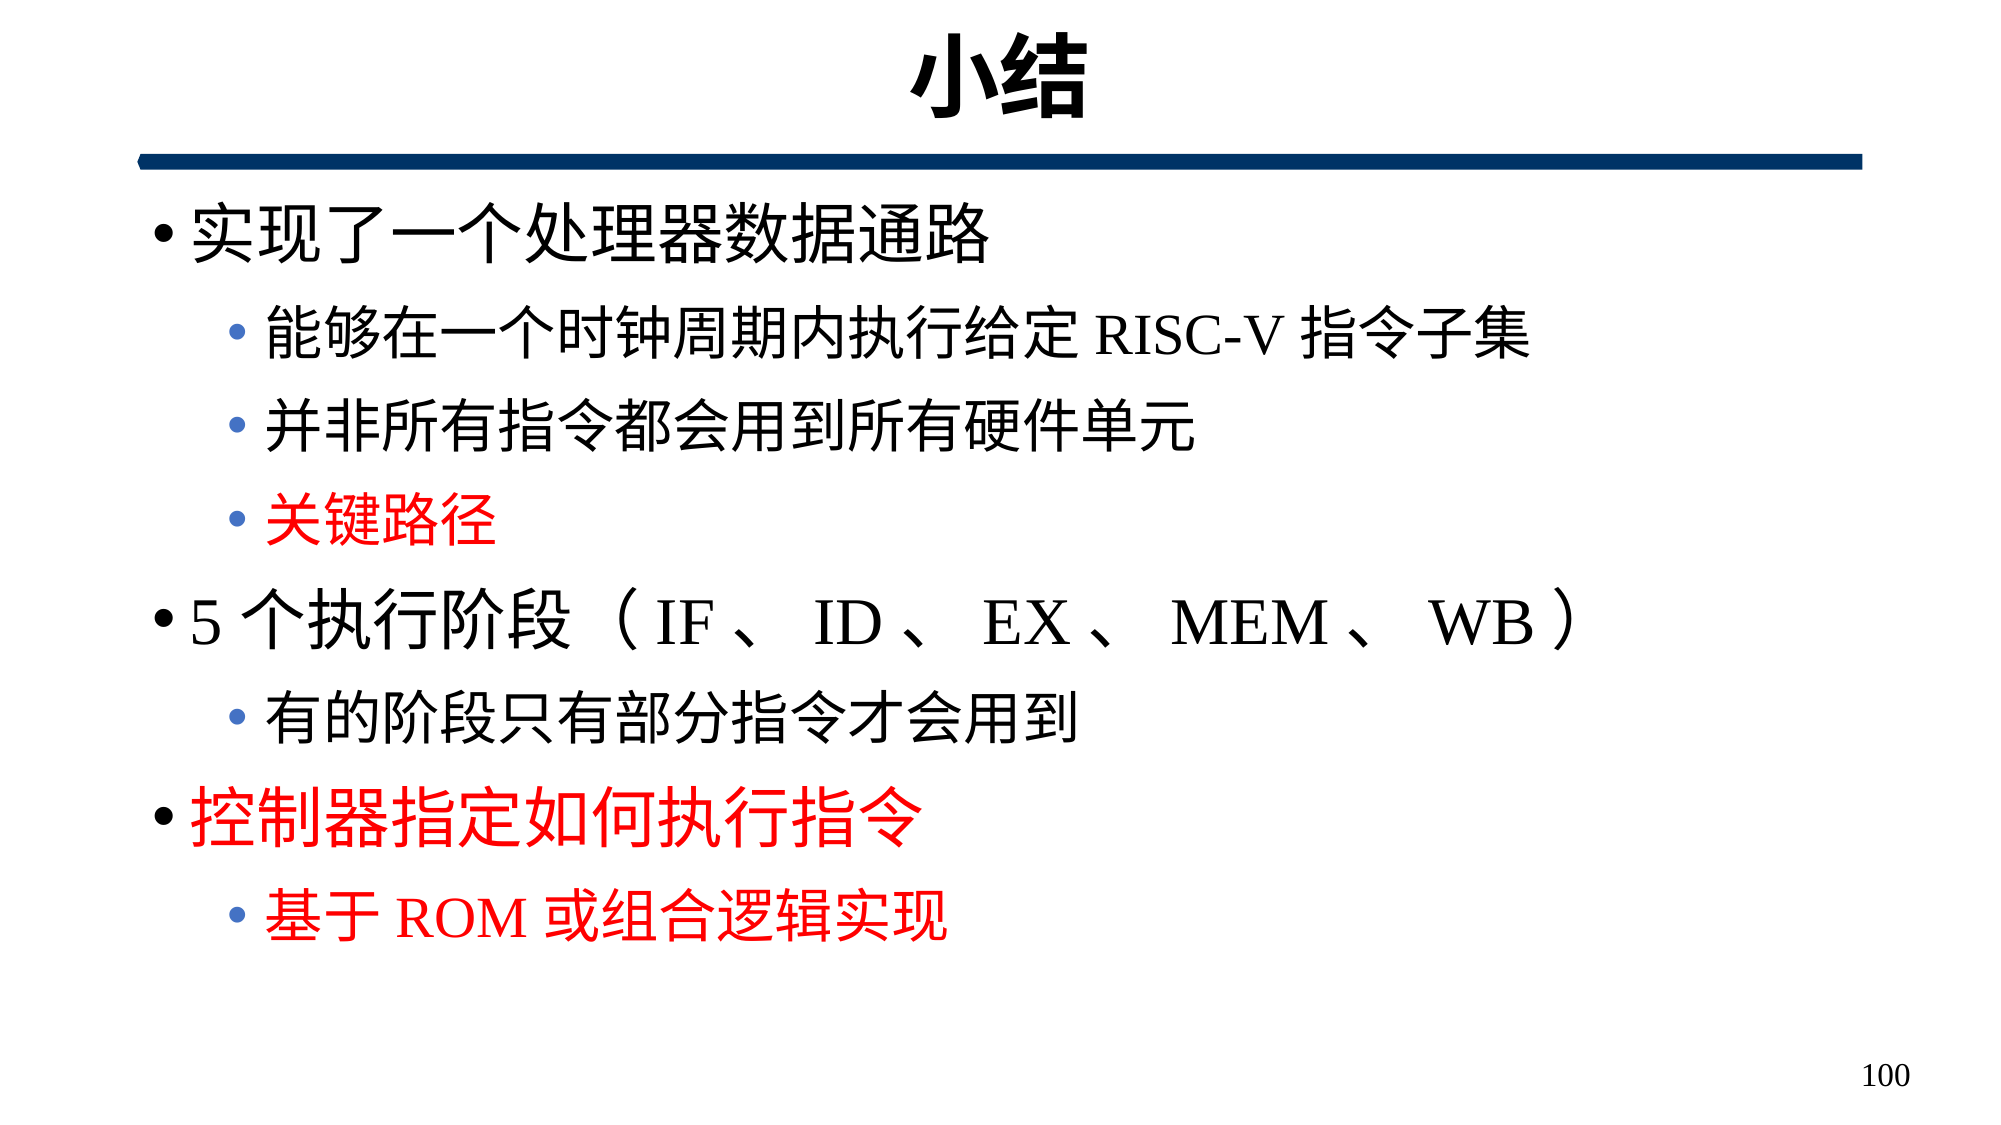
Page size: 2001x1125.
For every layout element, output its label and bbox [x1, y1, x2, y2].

slide_number [1476, 1042, 1927, 1103]
title [137, 19, 1863, 143]
list [137, 181, 1863, 1014]
